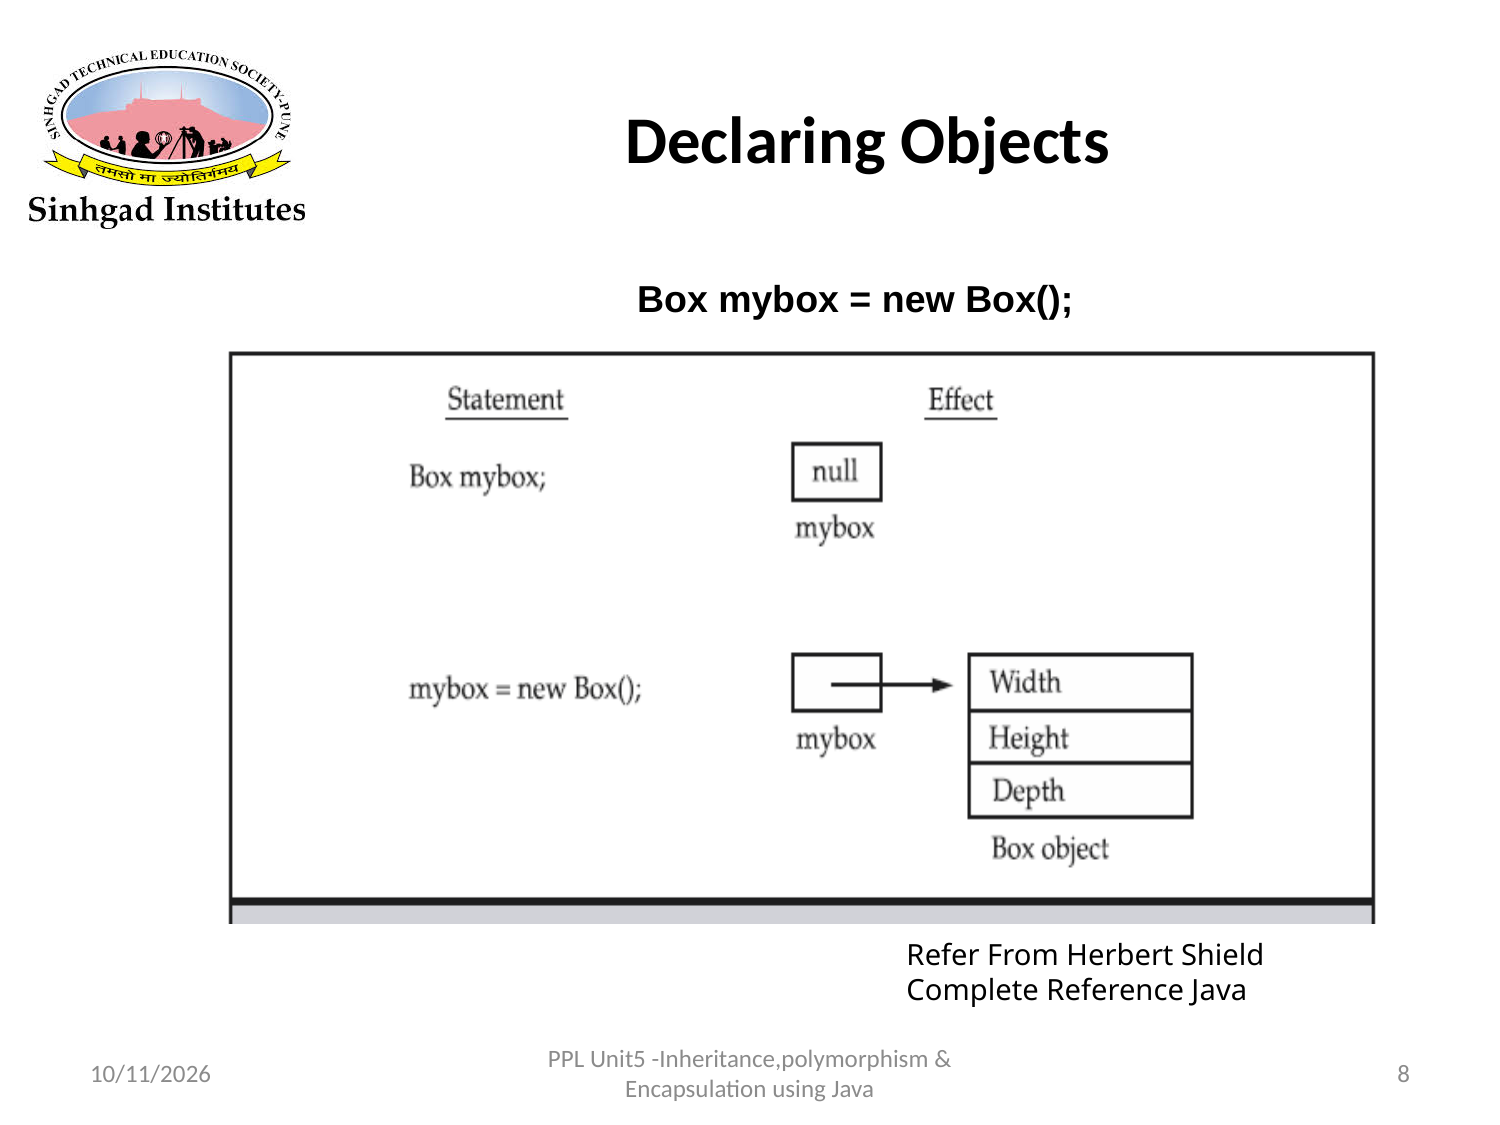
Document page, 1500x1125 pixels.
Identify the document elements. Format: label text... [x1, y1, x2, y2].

picture [29, 50, 305, 229]
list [206, 325, 1403, 925]
text_box Box mybox = new Box(); [622, 267, 1089, 324]
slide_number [75, 1042, 425, 1103]
slide_number 8 [1074, 1042, 1425, 1103]
text_box Refer From Herbert Shield Complete Reference Java [891, 928, 1408, 1014]
footer PPL Unit5 -Inheritance,polymorphism & Encapsulation using Java [512, 1042, 988, 1103]
title Declaring Objects [312, 42, 1424, 231]
